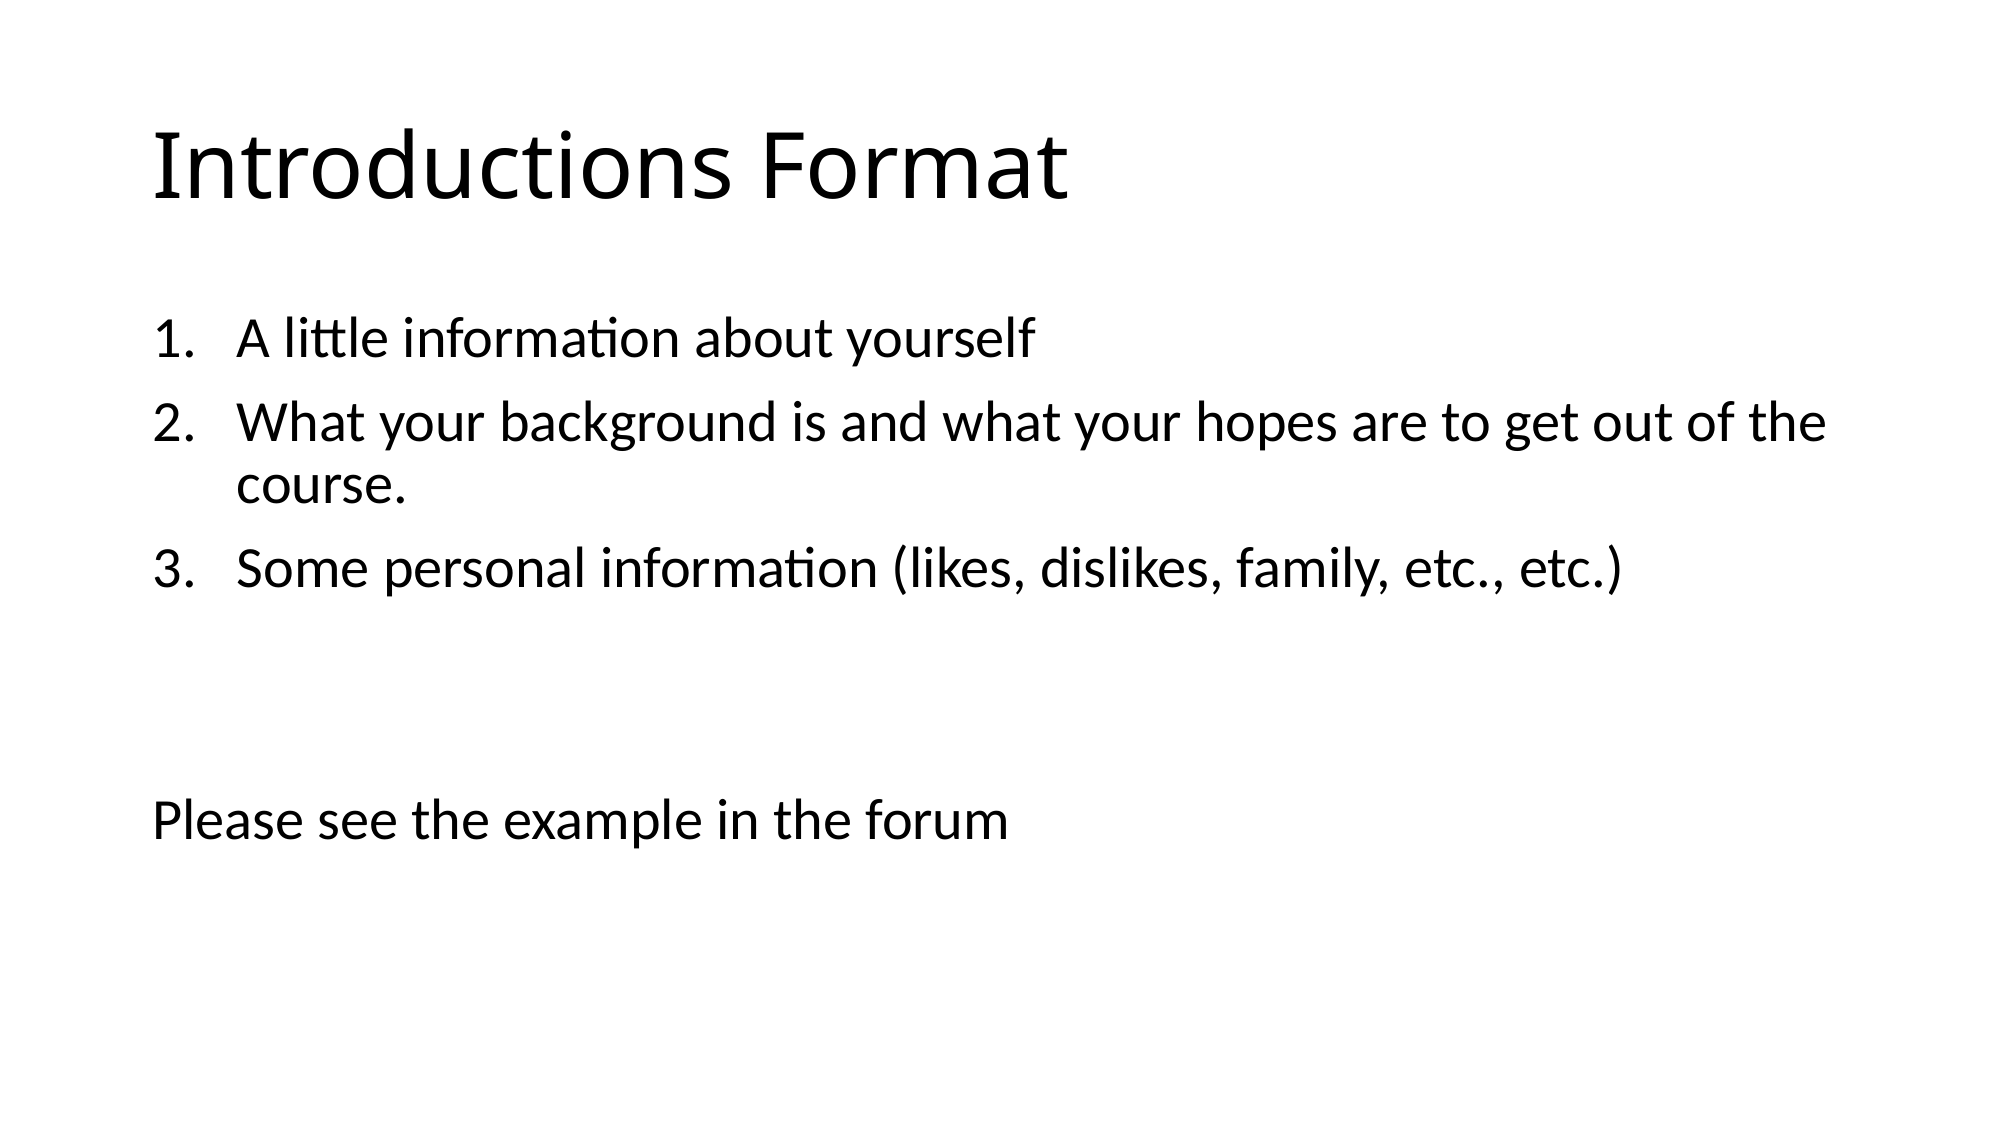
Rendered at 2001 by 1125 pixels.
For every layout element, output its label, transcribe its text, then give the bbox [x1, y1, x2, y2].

title Introductions Format [137, 59, 1863, 278]
list A little information about yourself What your background is and what your hopes are to get out of the course. Some personal information (likes, dislikes, family, etc., etc.) Please see the example in the forum [137, 299, 1863, 1014]
